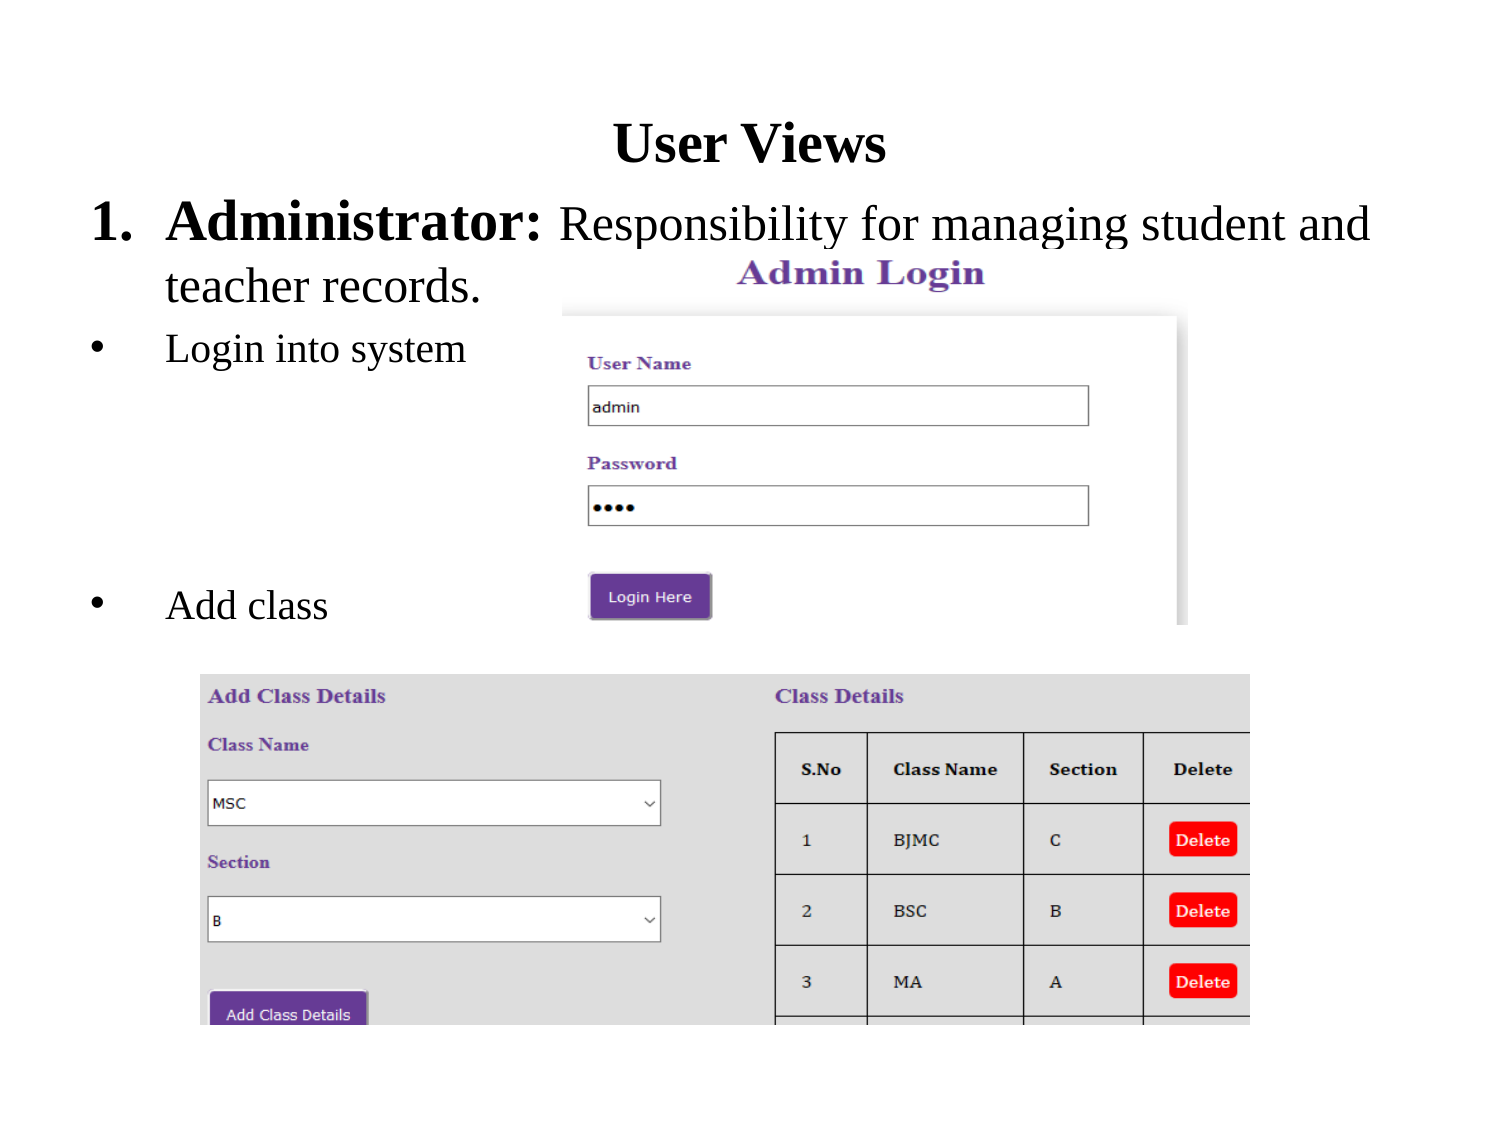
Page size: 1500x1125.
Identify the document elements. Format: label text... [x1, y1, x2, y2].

list Administrator: Responsibility for managing student and teacher records. Login into system Add class [75, 174, 1425, 1088]
picture [562, 249, 1188, 626]
title User Views [75, 45, 1425, 174]
picture [199, 674, 1251, 1026]
